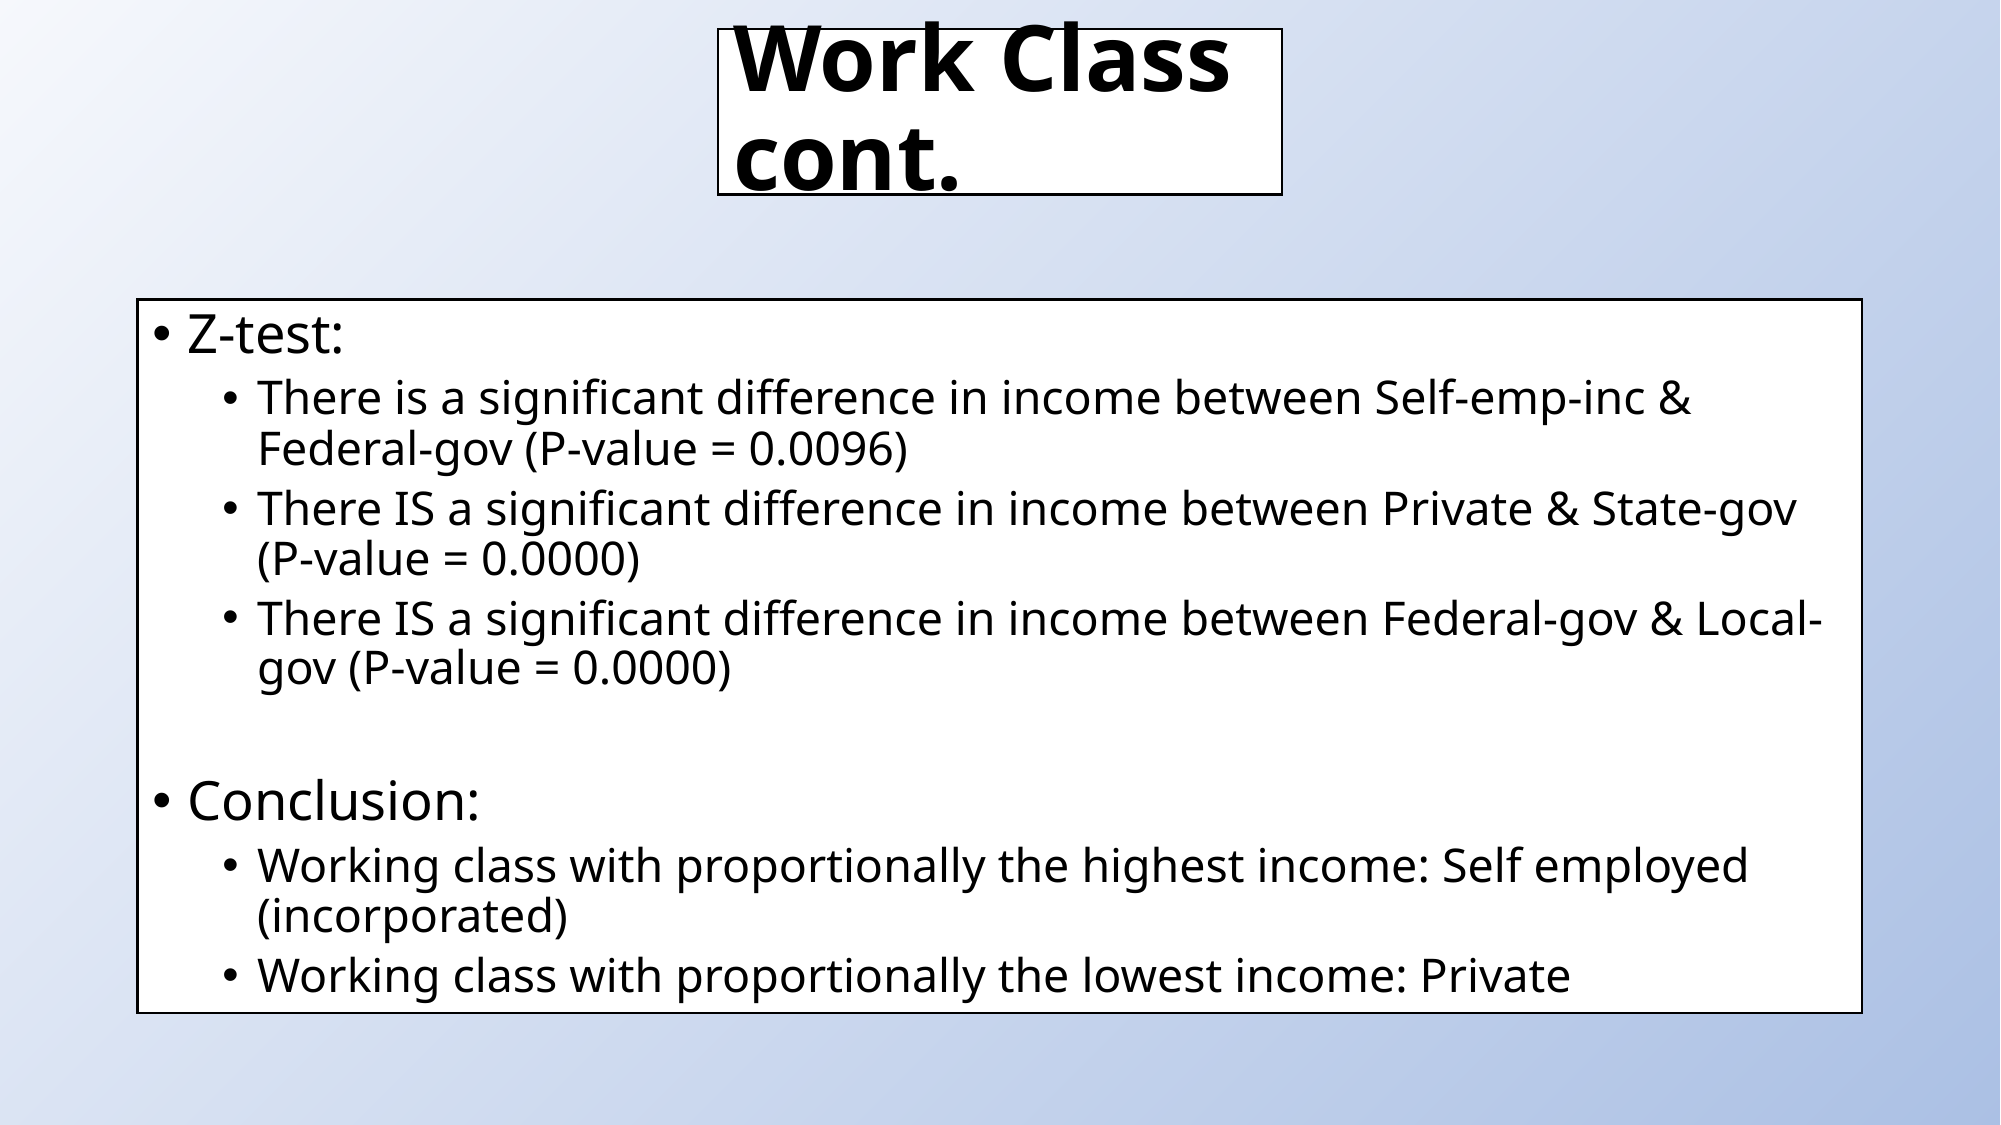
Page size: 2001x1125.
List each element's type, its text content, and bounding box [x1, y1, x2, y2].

list Z-test: There is a significant difference in income between Self-emp-inc & Federal-gov (P-value = 0.0096) There IS a significant difference in income between Private & State-gov (P-value = 0.0000) There IS a significant difference in income between Federal-gov & Local-gov (P-value = 0.0000) Conclusion: Working class with proportionally the highest income: Self employed (incorporated) Working class with proportionally the lowest income: Private [136, 298, 1863, 1014]
title Work Class cont. [717, 28, 1283, 196]
